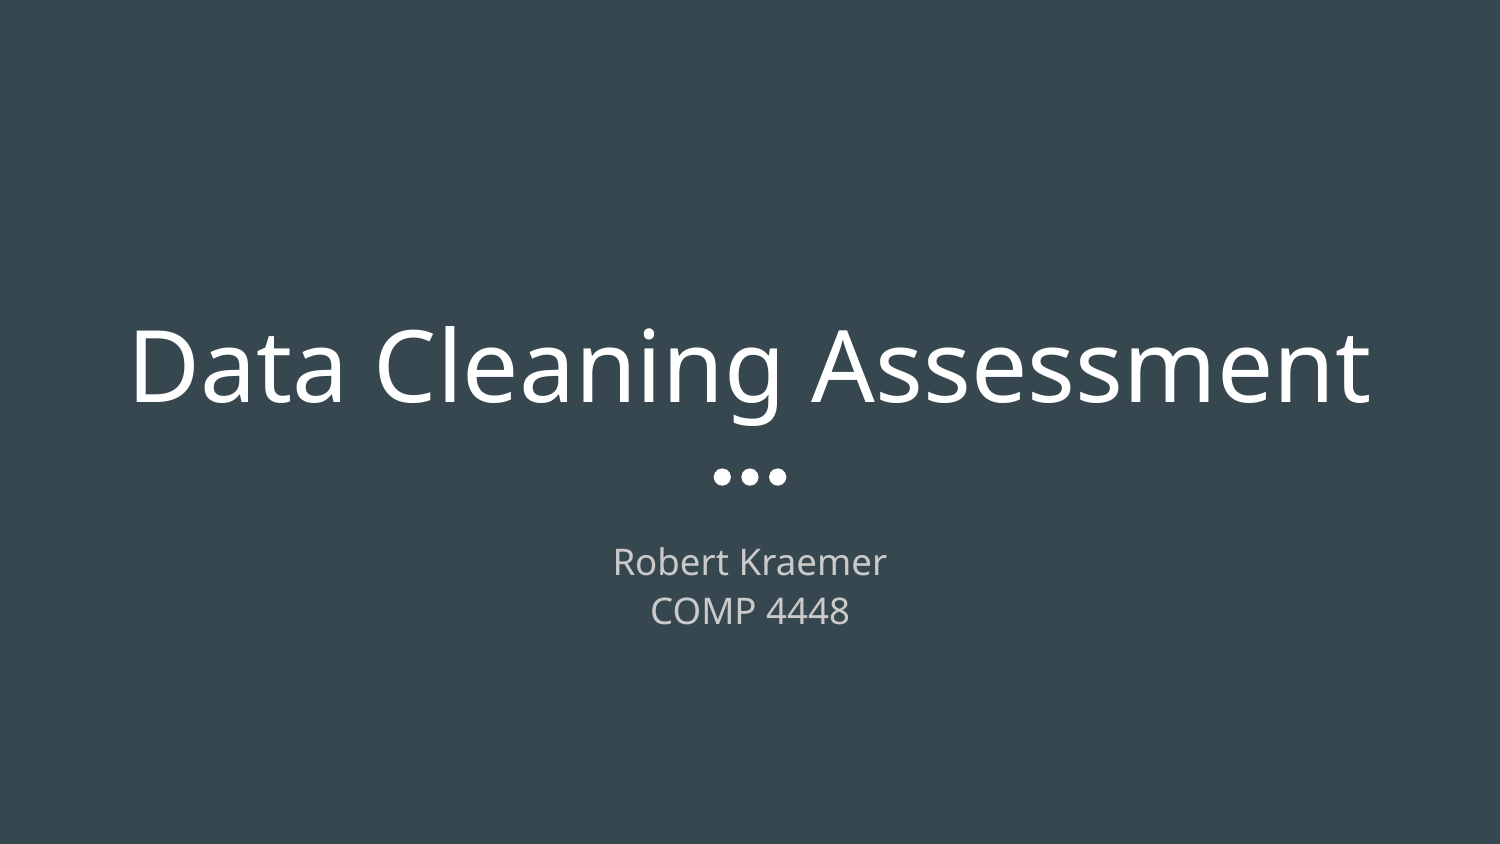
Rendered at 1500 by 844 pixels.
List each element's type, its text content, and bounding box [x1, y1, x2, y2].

title Data Cleaning Assessment [110, 162, 1390, 447]
subtitle Robert Kraemer COMP 4448 [110, 520, 1390, 651]
